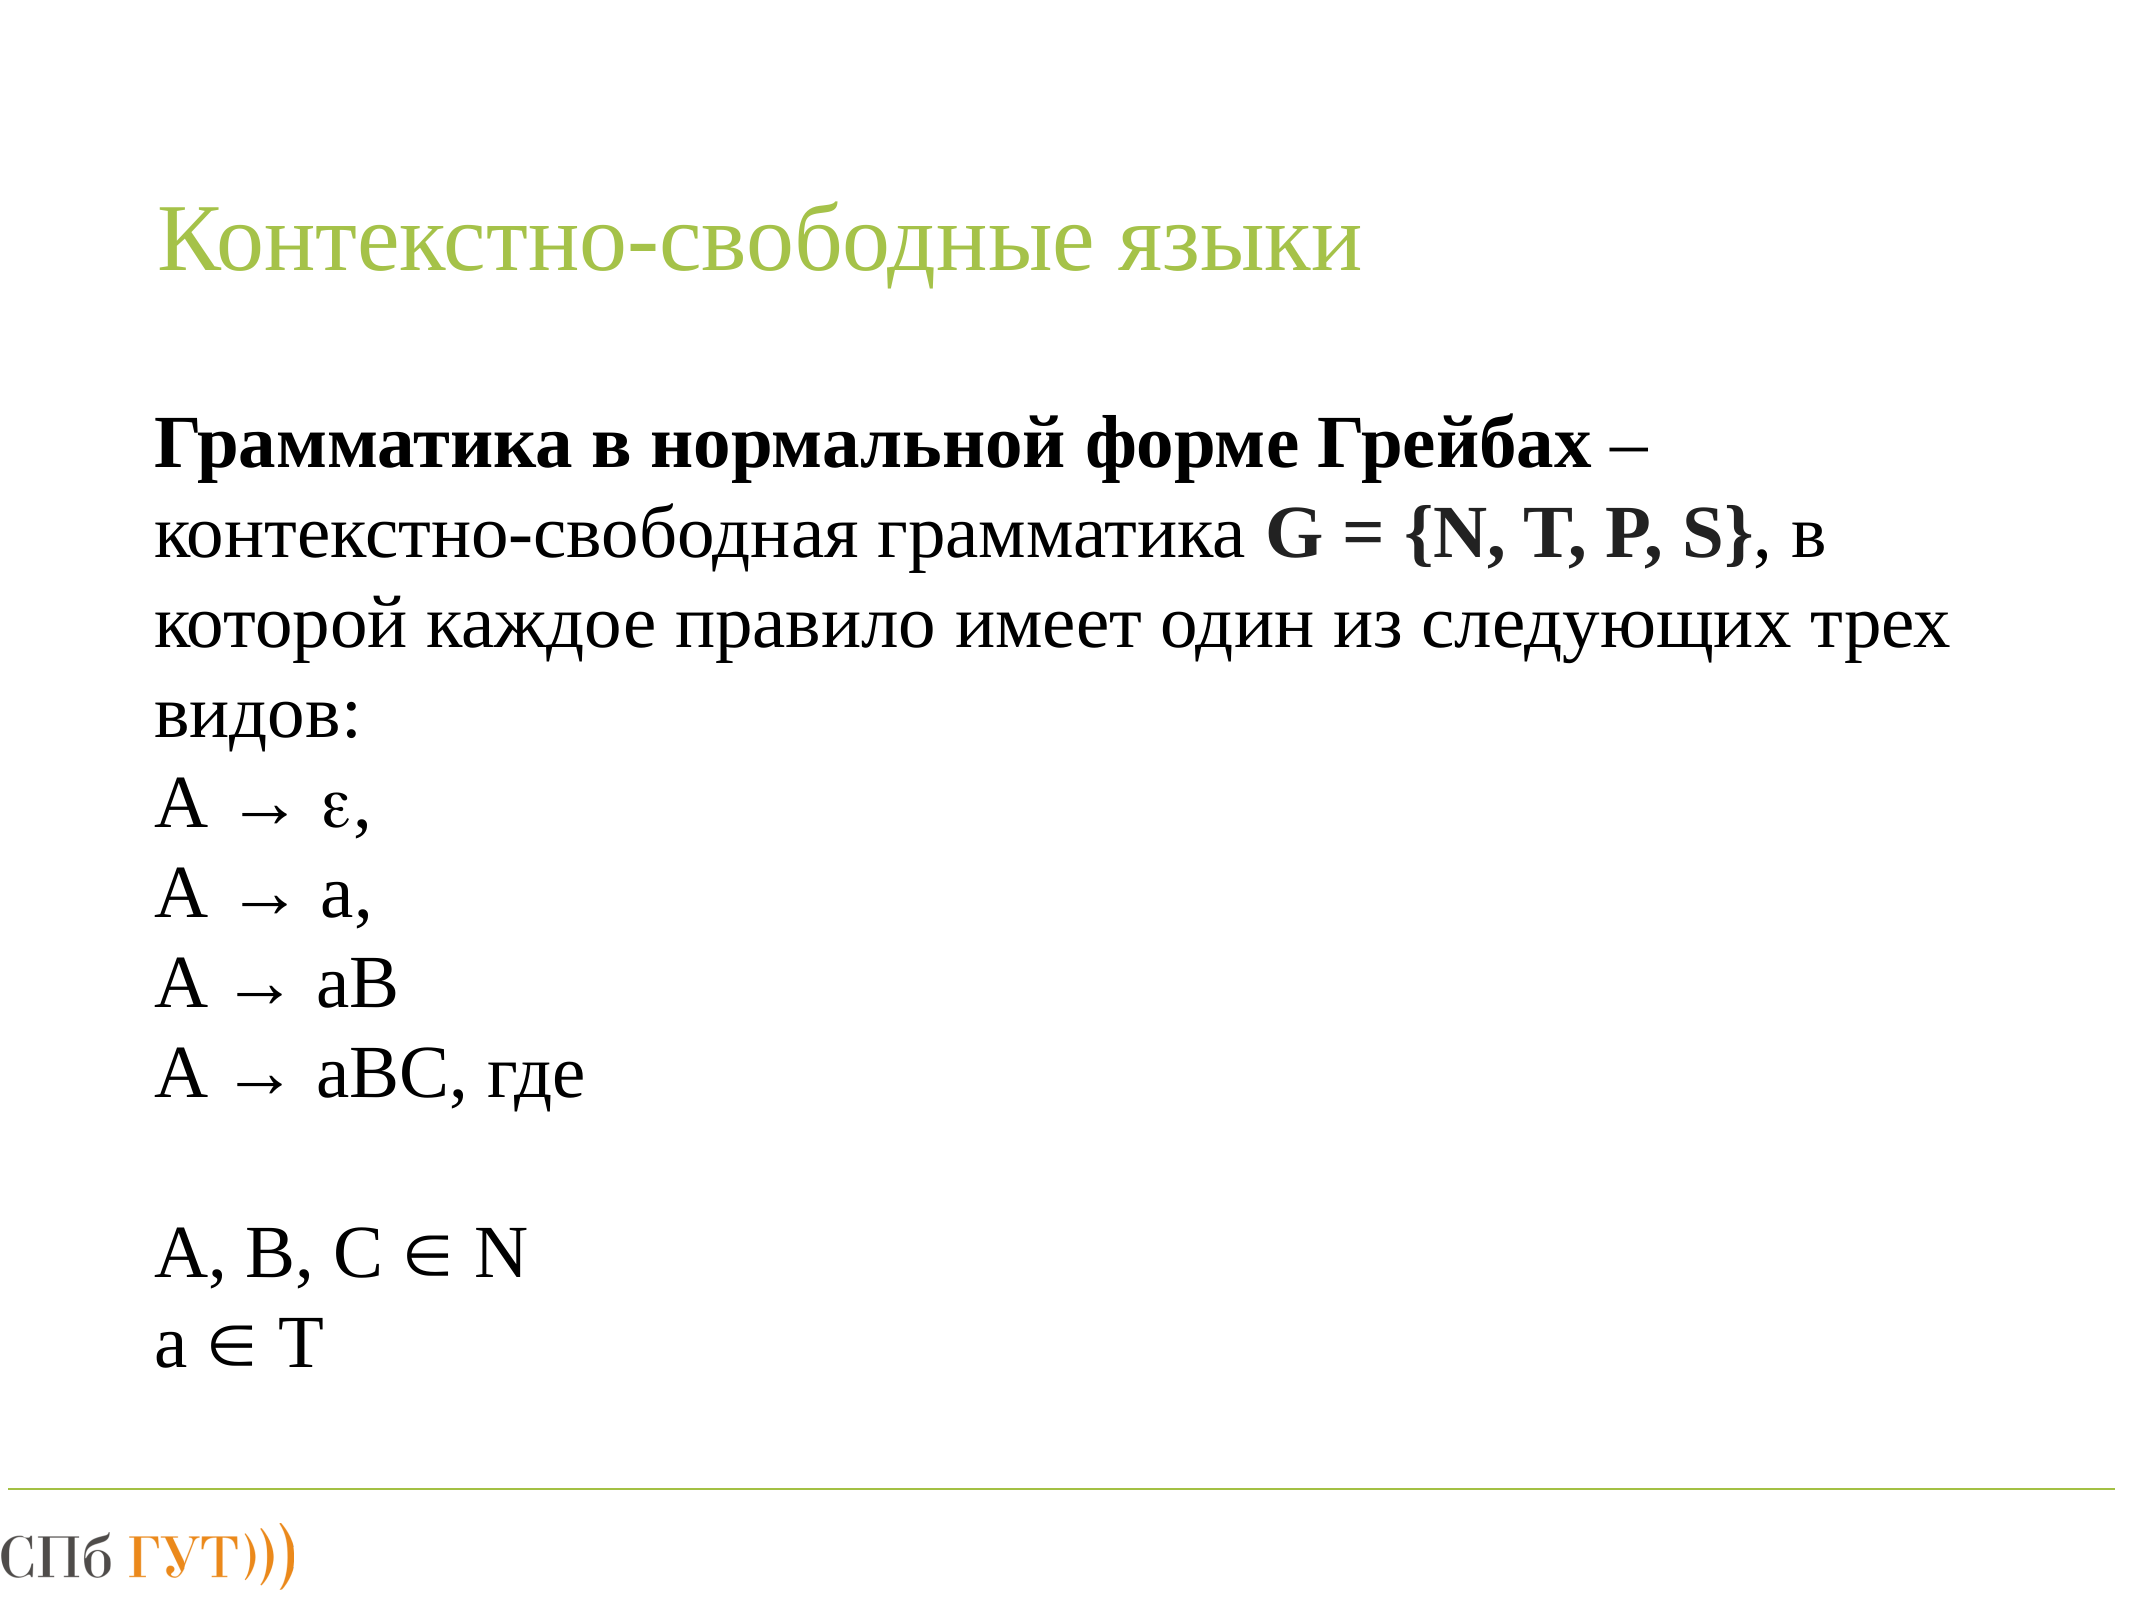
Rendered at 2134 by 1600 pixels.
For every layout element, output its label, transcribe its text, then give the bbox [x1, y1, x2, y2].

picture [1, 1522, 295, 1590]
title Контекстно-свободные языки [146, 84, 1988, 381]
list Грамматика в нормальной форме Грейбах – контекстно-свободная грамматика G = {N, T, P, S}, в которой каждое правило имеет один из следующих трех видов: A → , A → a, A → aB A → aBC, где A, B, C  N a  T [142, 381, 2024, 1557]
